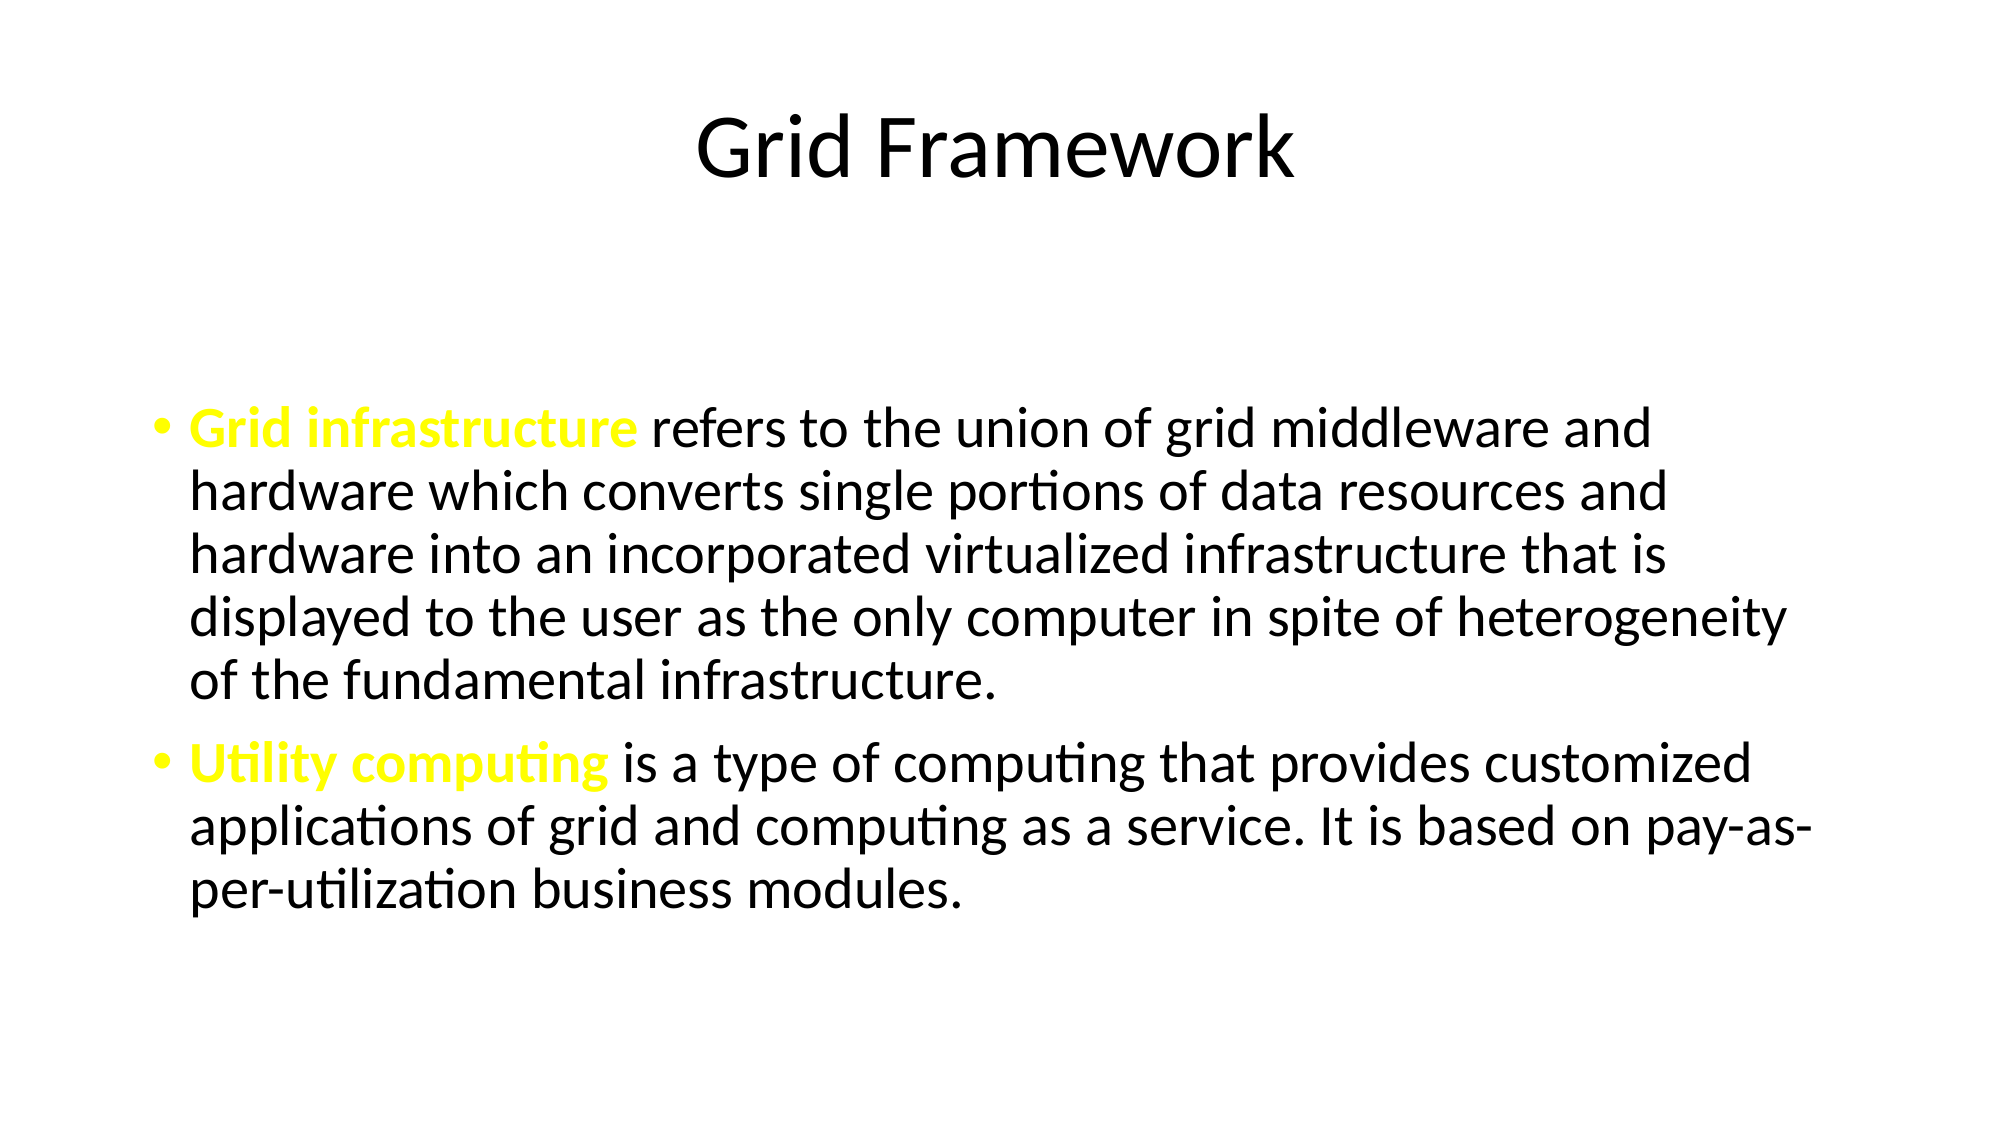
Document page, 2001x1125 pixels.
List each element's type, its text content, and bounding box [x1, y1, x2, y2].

list Grid infrastructure refers to the union of grid middleware and hardware which converts single portions of data resources and hardware into an incorporated virtualized infrastructure that is displayed to the user as the only computer in spite of heterogeneity of the fundamental infrastructure. Utility computing is a type of computing that provides customized applications of grid and computing as a service. It is based on pay-as-per-utilization business modules. [137, 299, 1863, 1014]
title Grid Framework [38, 59, 1955, 236]
